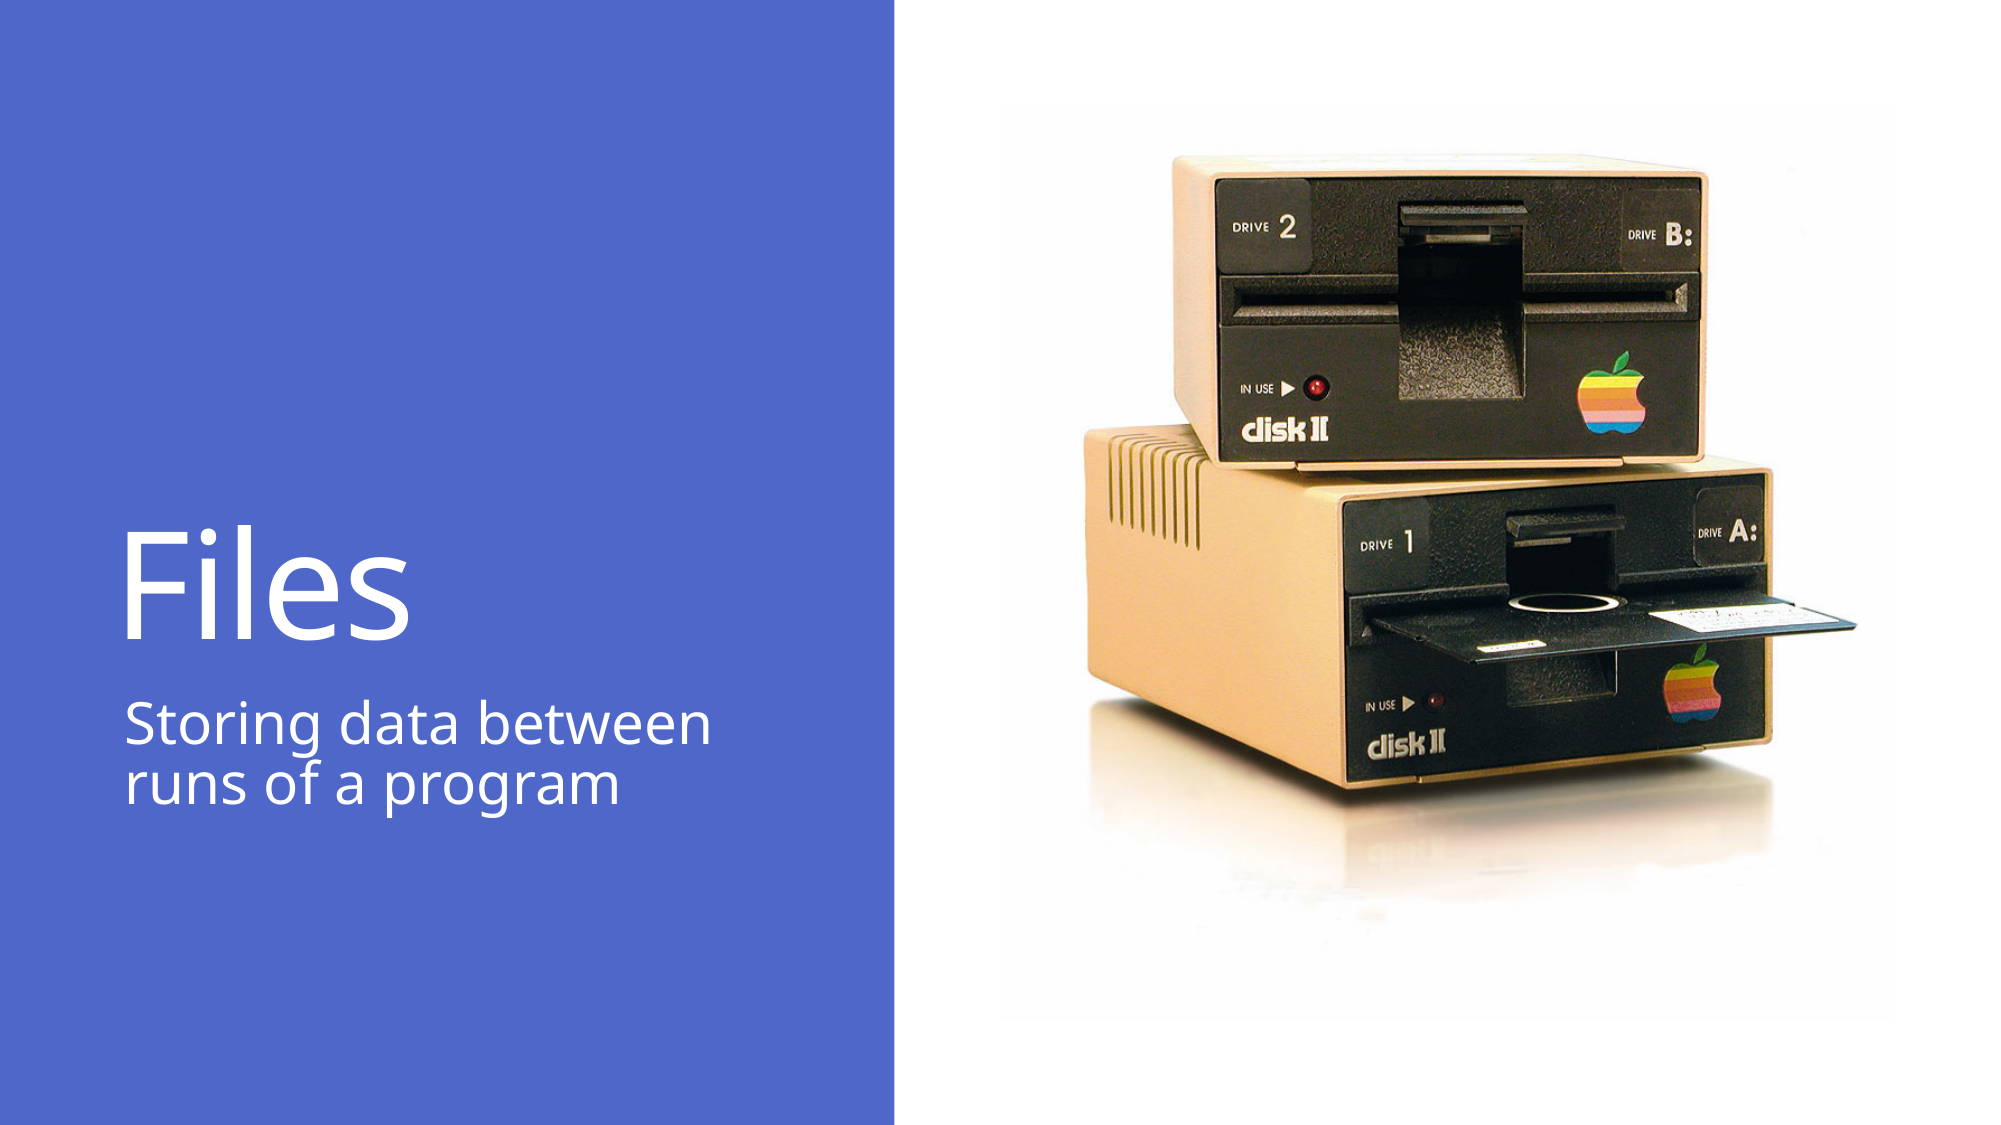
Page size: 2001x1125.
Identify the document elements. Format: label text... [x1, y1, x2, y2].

list Storing data between runs of a program [109, 690, 789, 961]
title Files [98, 126, 789, 677]
text_box [0, 0, 893, 1125]
picture [999, 102, 1895, 1020]
text_box [893, 0, 2000, 1125]
